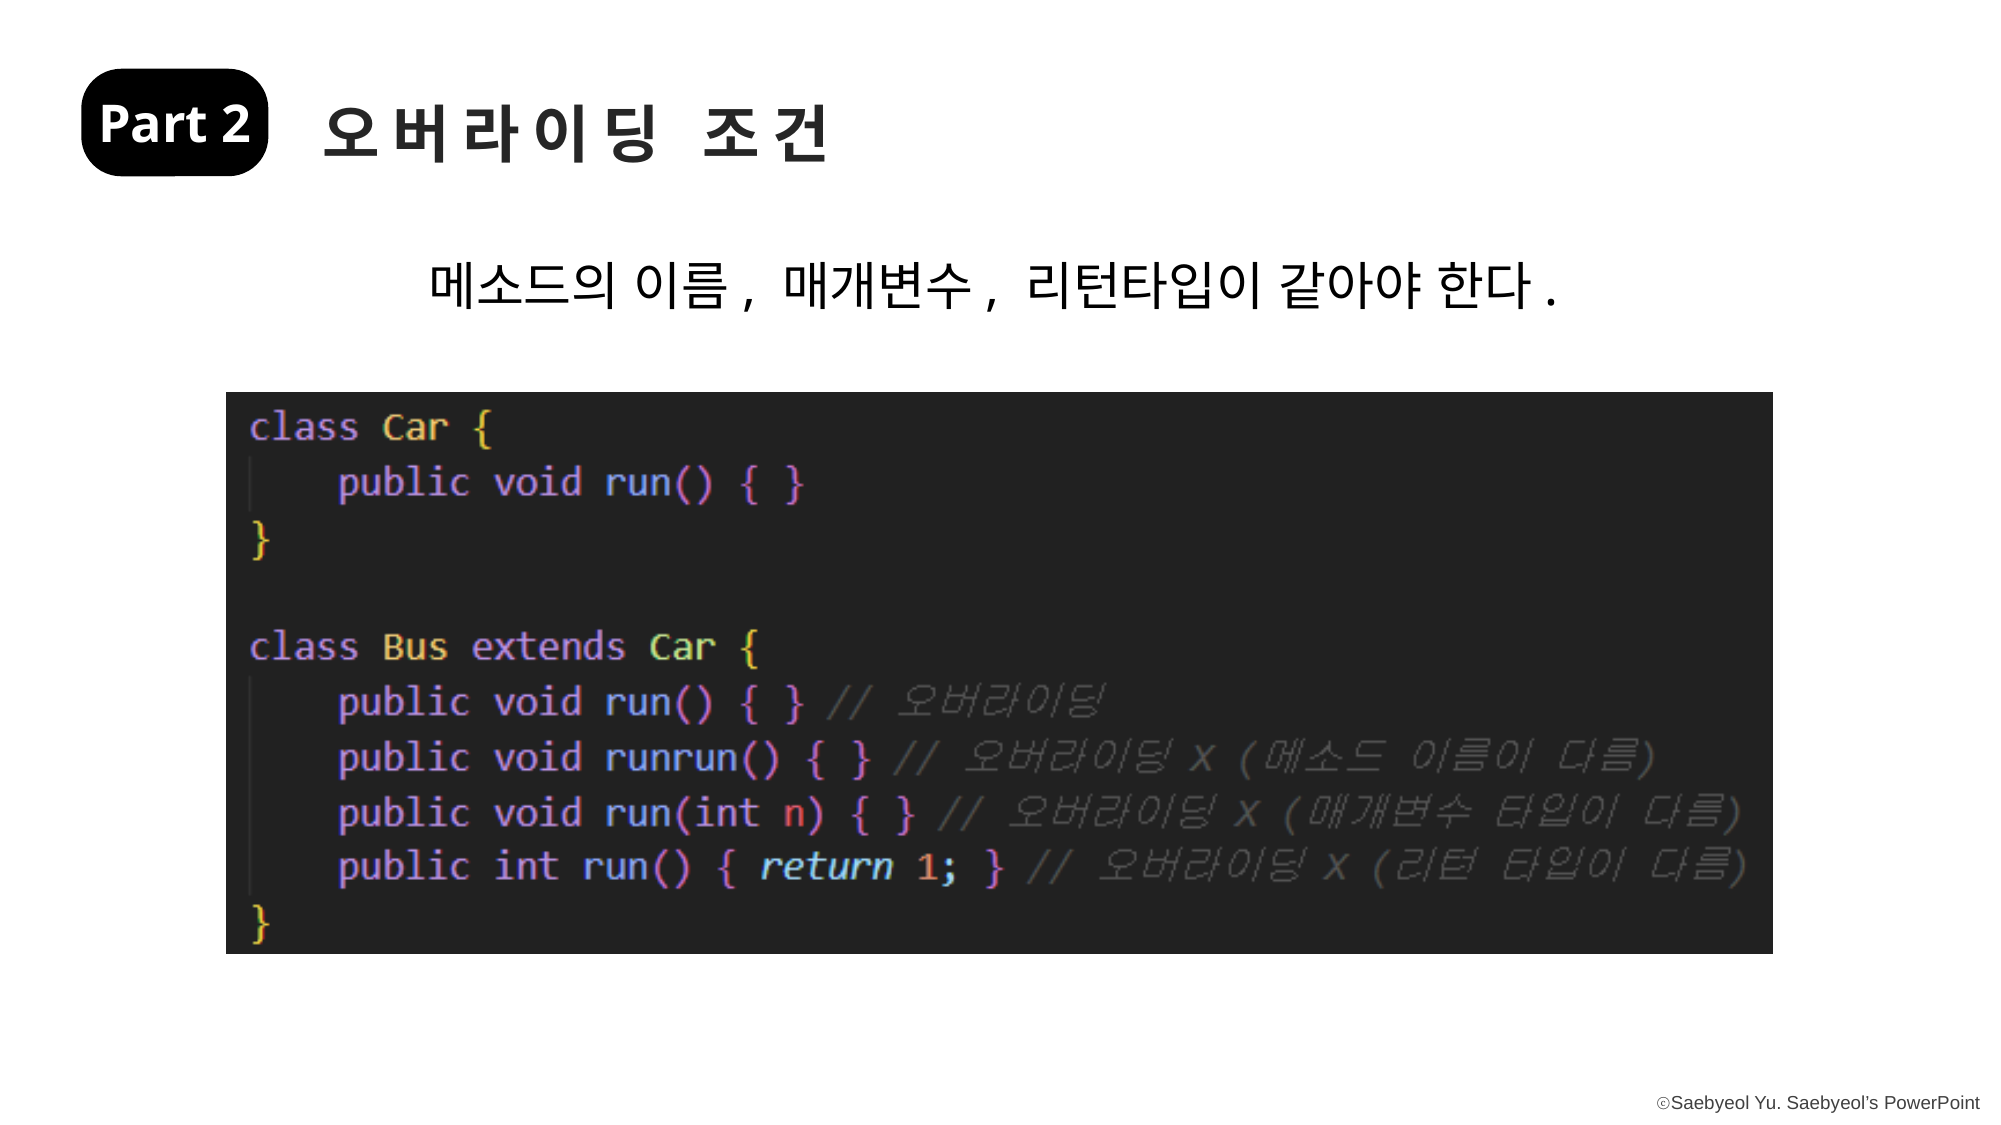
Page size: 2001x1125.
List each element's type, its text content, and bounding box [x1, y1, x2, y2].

picture [226, 392, 1773, 954]
text_box [89, 67, 261, 83]
text_box 메소드의 이름, 매개변수, 리턴타입이 같아야 한다. [413, 246, 1586, 324]
text_box [88, 161, 262, 178]
text_box 오버라이딩 조건 [307, 88, 846, 178]
text_box Part 2 [83, 83, 267, 161]
